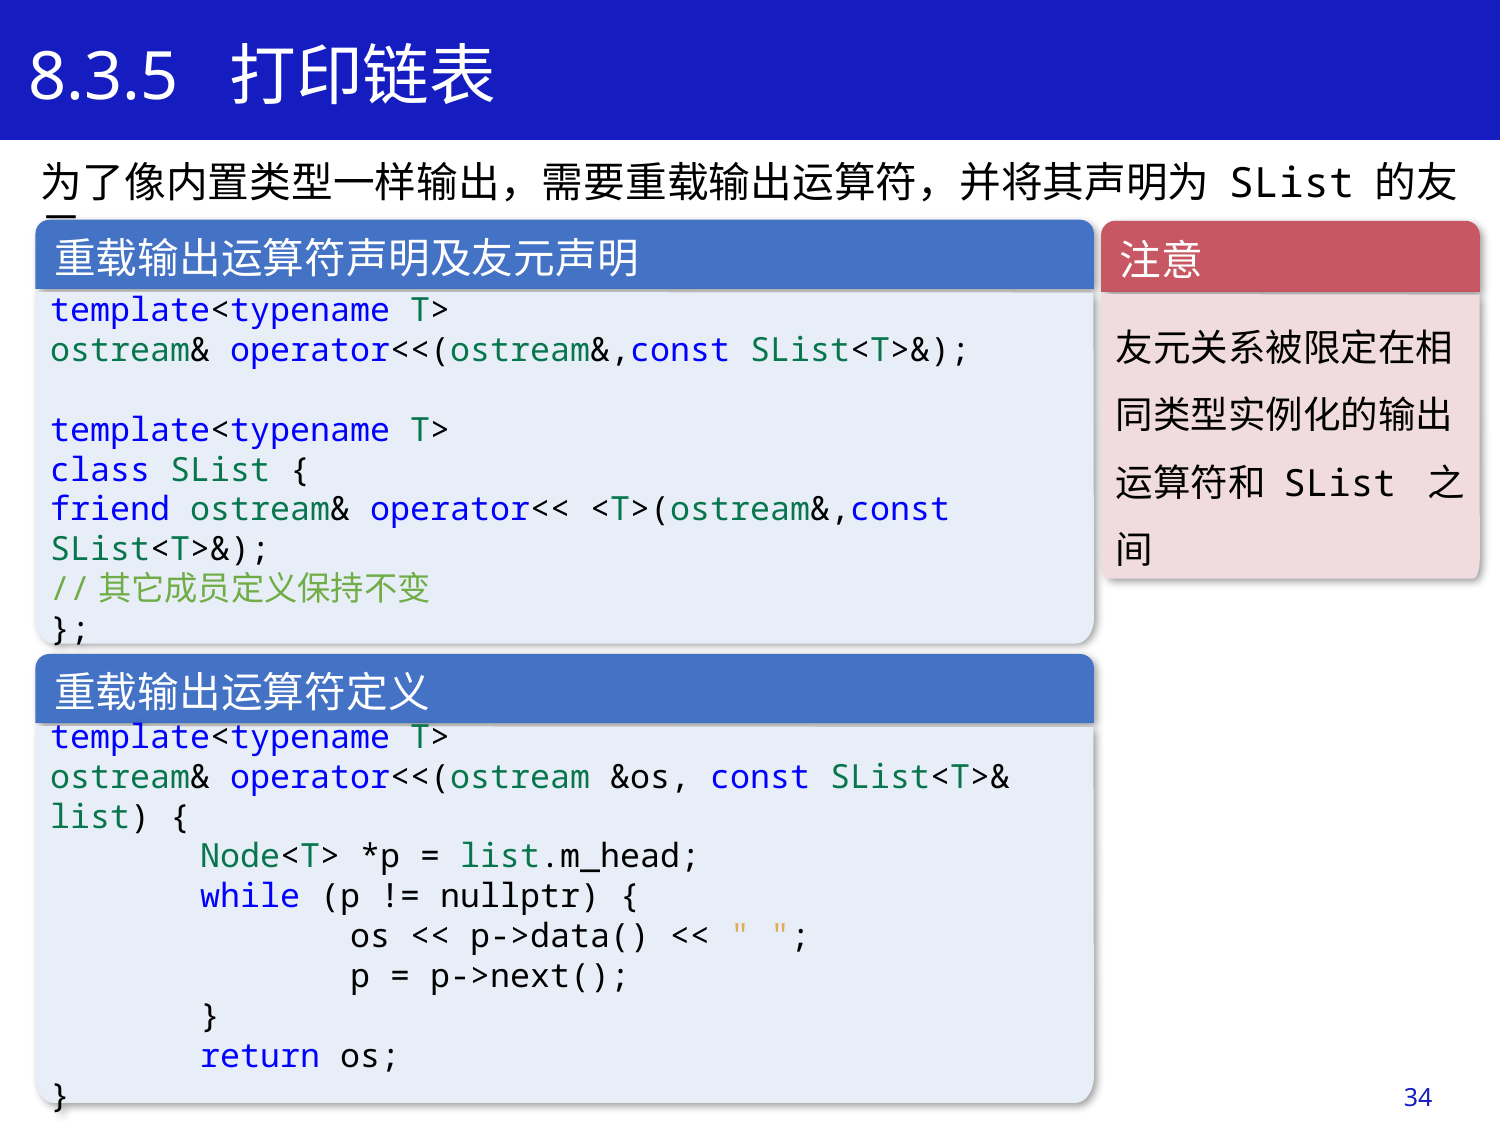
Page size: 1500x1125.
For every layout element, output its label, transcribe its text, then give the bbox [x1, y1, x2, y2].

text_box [35, 653, 1094, 1103]
text_box 8.3.5 打印链表 [13, 25, 1411, 121]
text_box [35, 219, 1094, 644]
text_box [1101, 220, 1480, 575]
slide_number 34 [1110, 1068, 1448, 1125]
text_box 为了像内置类型一样输出，需要重载输出运算符，并将其声明为 SList 的友元： [26, 148, 1492, 263]
